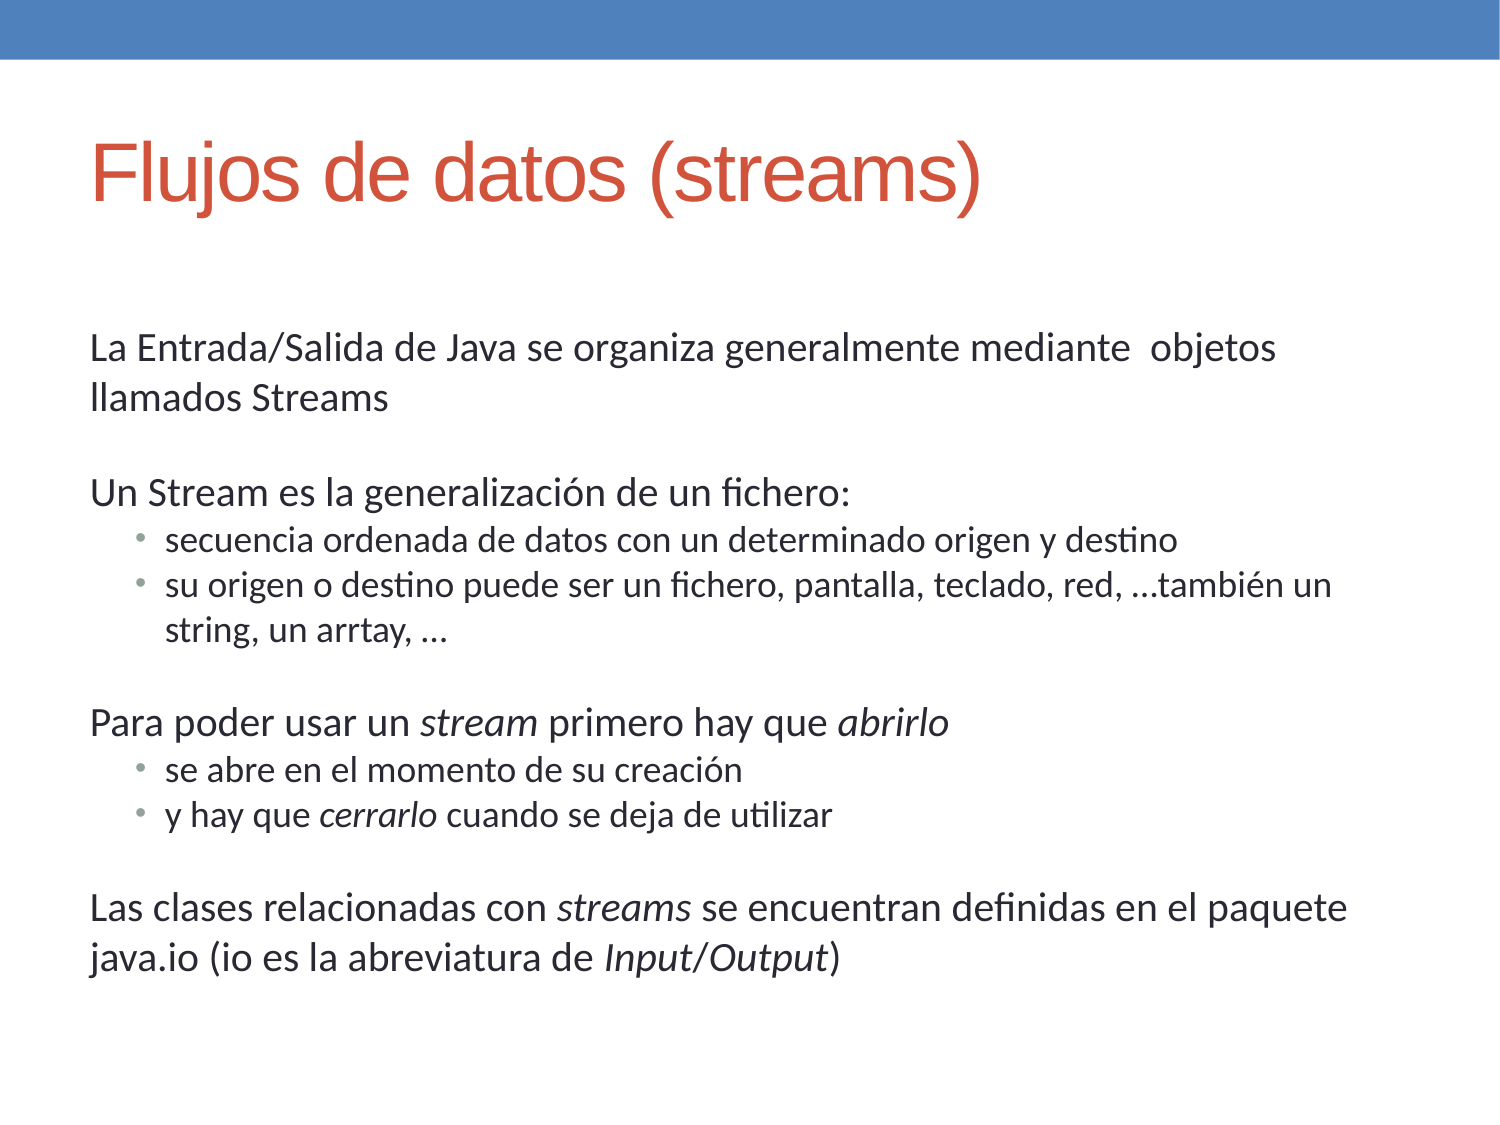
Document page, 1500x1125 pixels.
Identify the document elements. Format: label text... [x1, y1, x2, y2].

text_box Flujos de datos (streams) [74, 87, 1425, 250]
text_box La Entrada/Salida de Java se organiza generalmente mediante objetos llamados Streams Un Stream es la generalización de un fichero: secuencia ordenada de datos con un determinado origen y destino su origen o destino puede ser un fichero, pantalla, teclado, red, …también un string, un arrtay, … Para poder usar un stream primero hay que abrirlo se abre en el momento de su creación y hay que cerrarlo cuando se deja de utilizar Las clases relacionadas con streams se encuentran definidas en el paquete java.io (io es la abreviatura de Input/Output) [74, 262, 1425, 1106]
